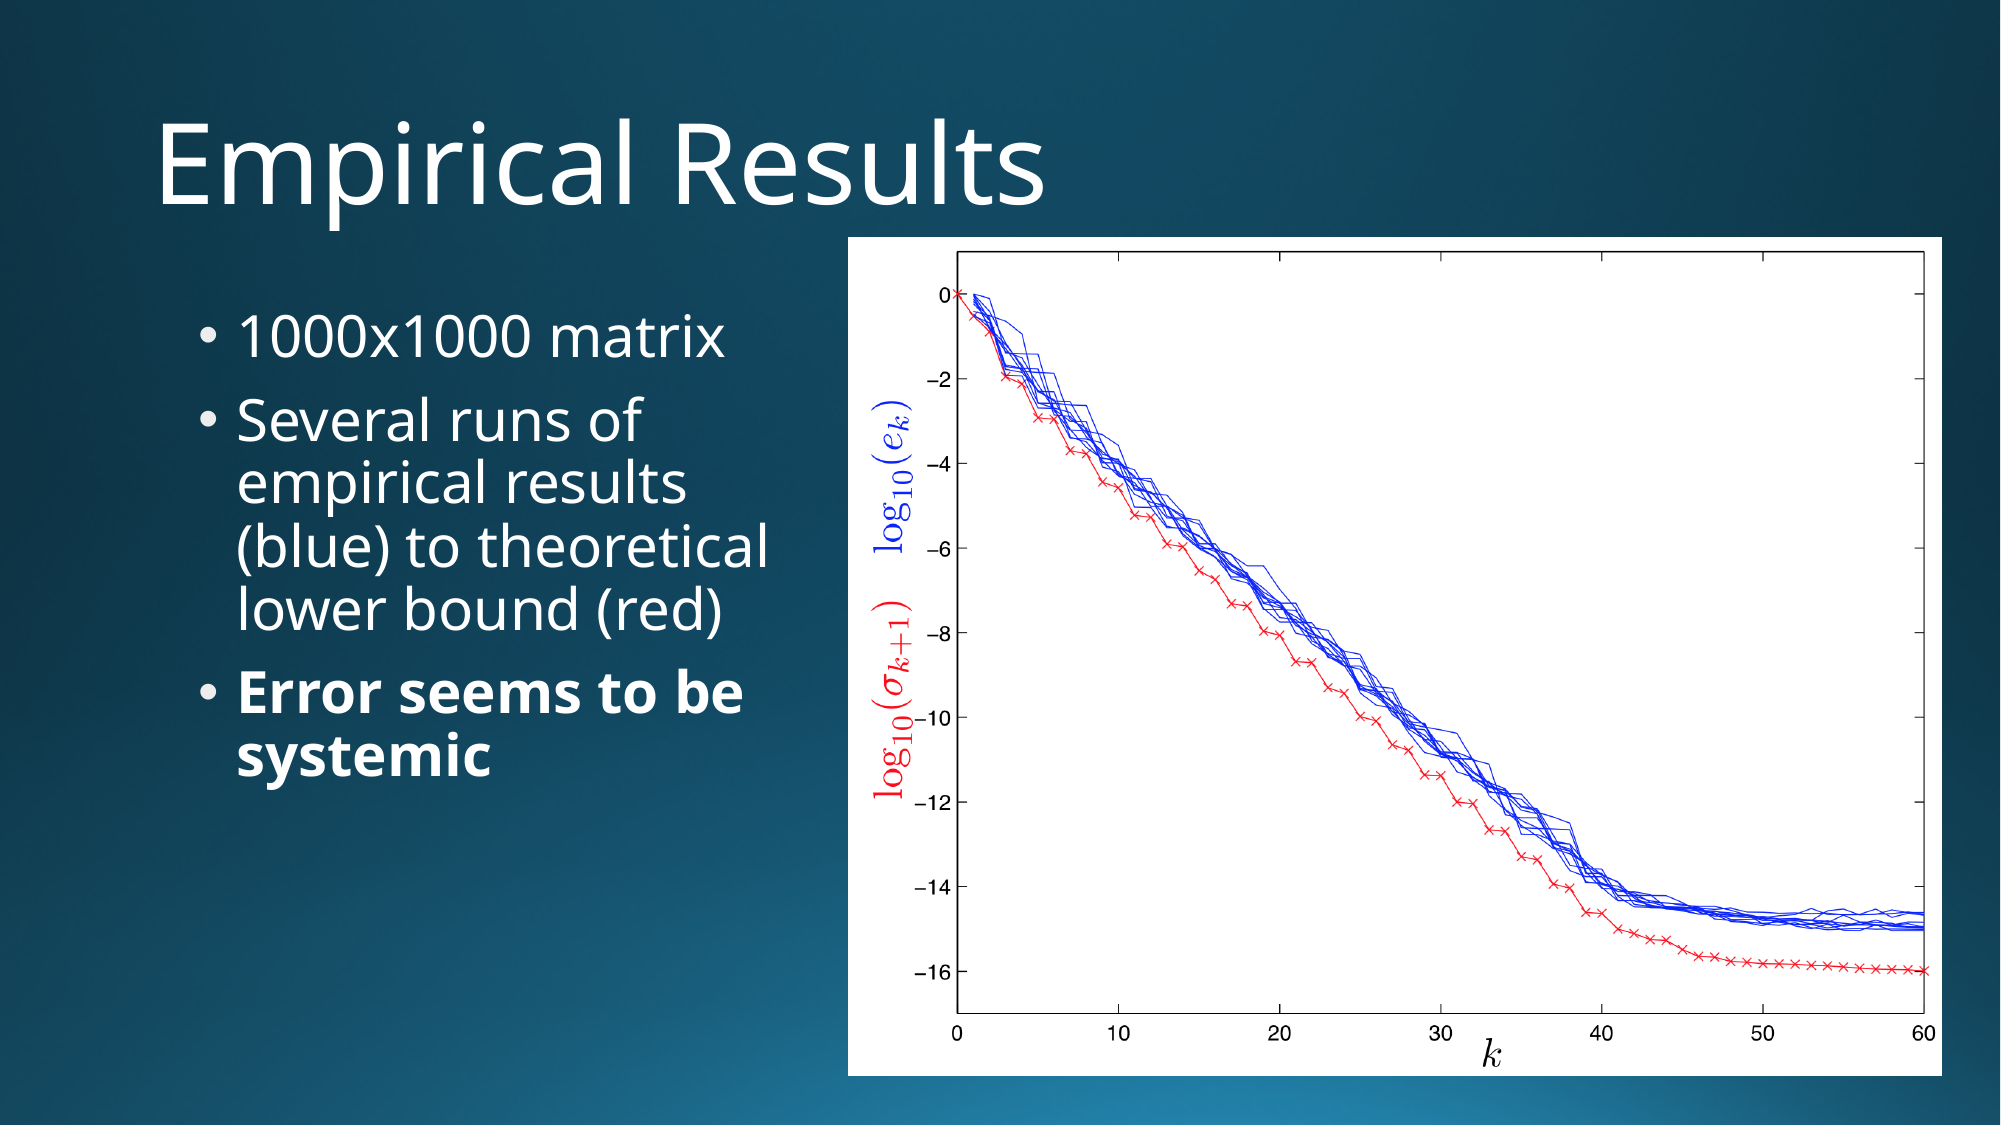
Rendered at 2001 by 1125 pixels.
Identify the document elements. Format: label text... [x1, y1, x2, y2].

picture [0, 0, 2001, 1125]
title Empirical Results [137, 59, 1863, 278]
list 1000x1000 matrix Several runs of empirical results (blue) to theoretical lower bound (red) Error seems to be systemic [183, 299, 848, 1014]
